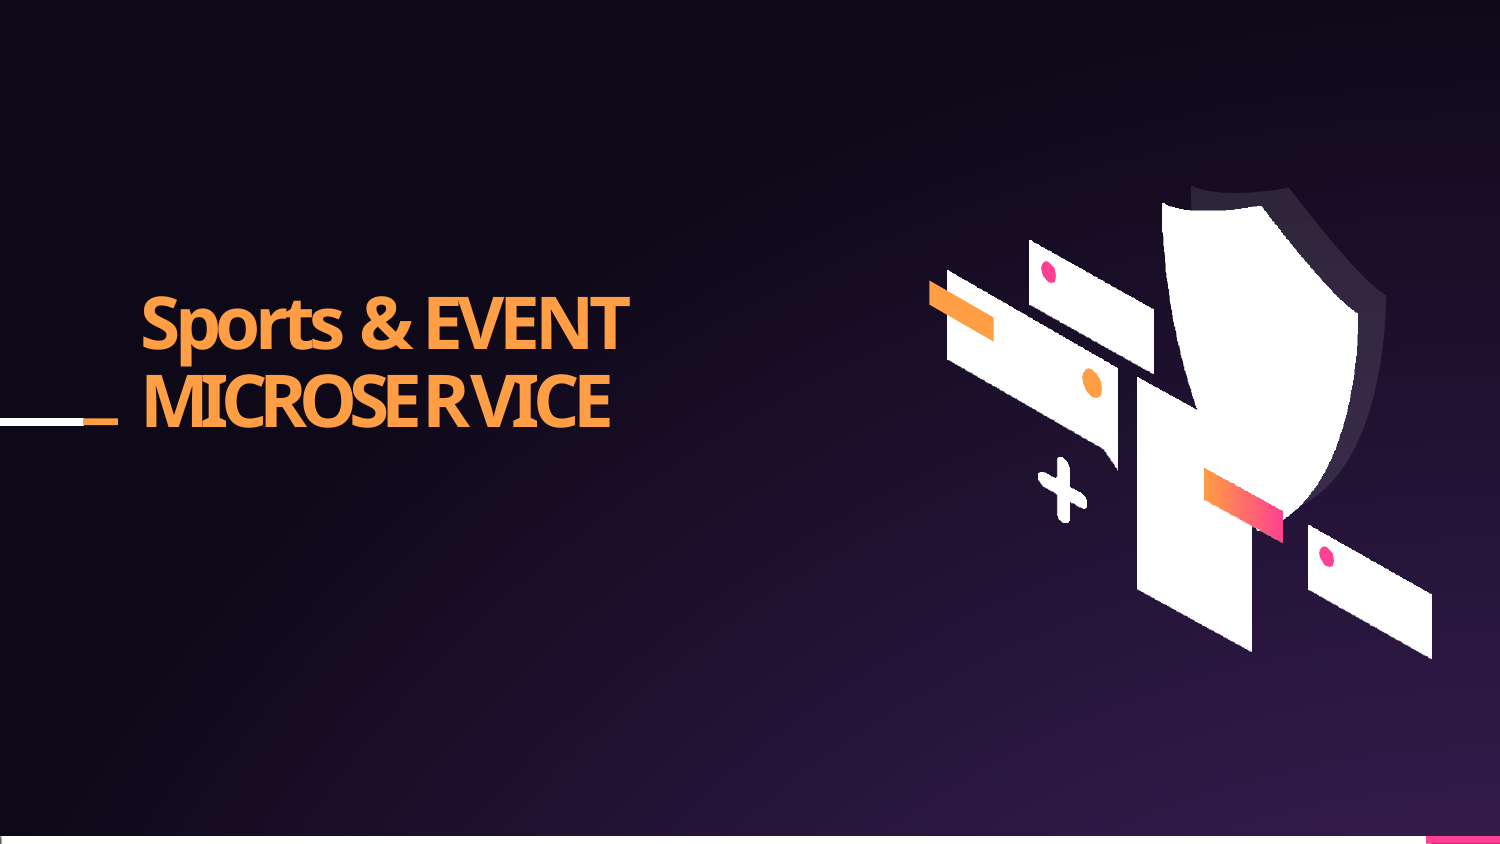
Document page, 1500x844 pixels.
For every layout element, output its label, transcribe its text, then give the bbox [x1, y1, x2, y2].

title Sports & EVENT MICROSERVICE [138, 273, 924, 443]
picture [0, 0, 1500, 844]
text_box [929, 184, 1433, 659]
